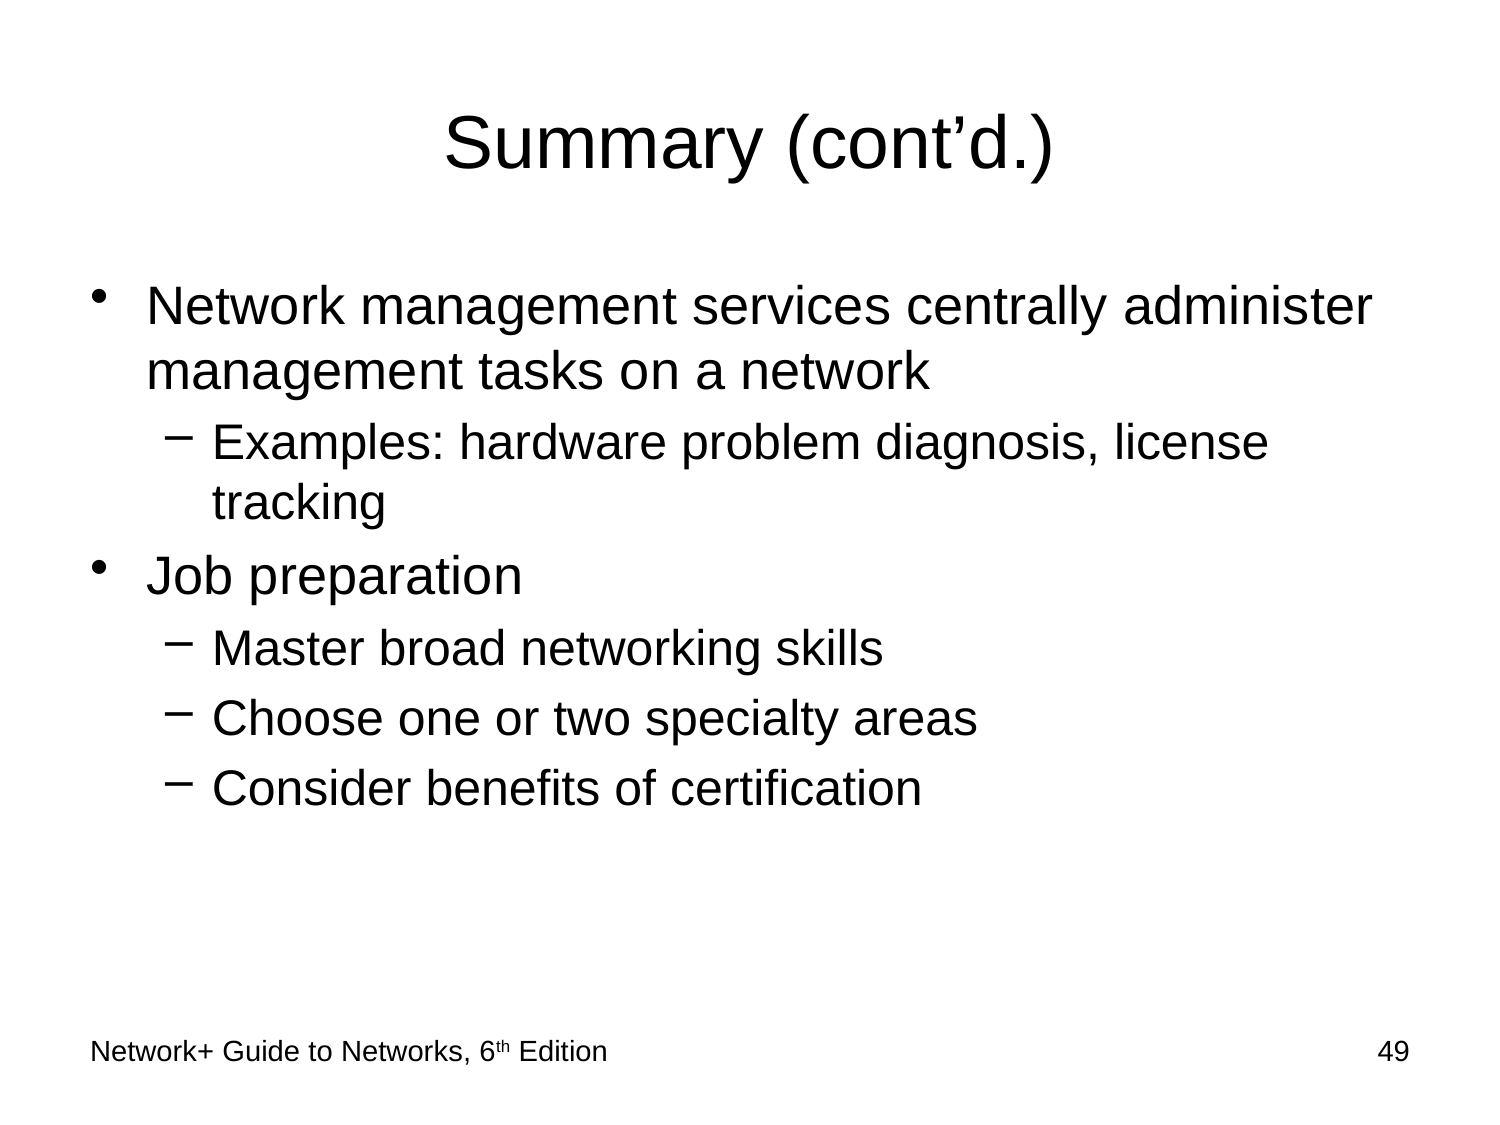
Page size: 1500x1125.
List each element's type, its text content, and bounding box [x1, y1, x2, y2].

slide_number 49 [1074, 1024, 1426, 1103]
footer Network+ Guide to Networks, 6th Edition [74, 1024, 988, 1103]
title Summary (cont’d.) [75, 45, 1425, 233]
list Network management services centrally administer management tasks on a network Examples: hardware problem diagnosis, license tracking Job preparation Master broad networking skills Choose one or two specialty areas Consider benefits of certification [75, 262, 1425, 1005]
